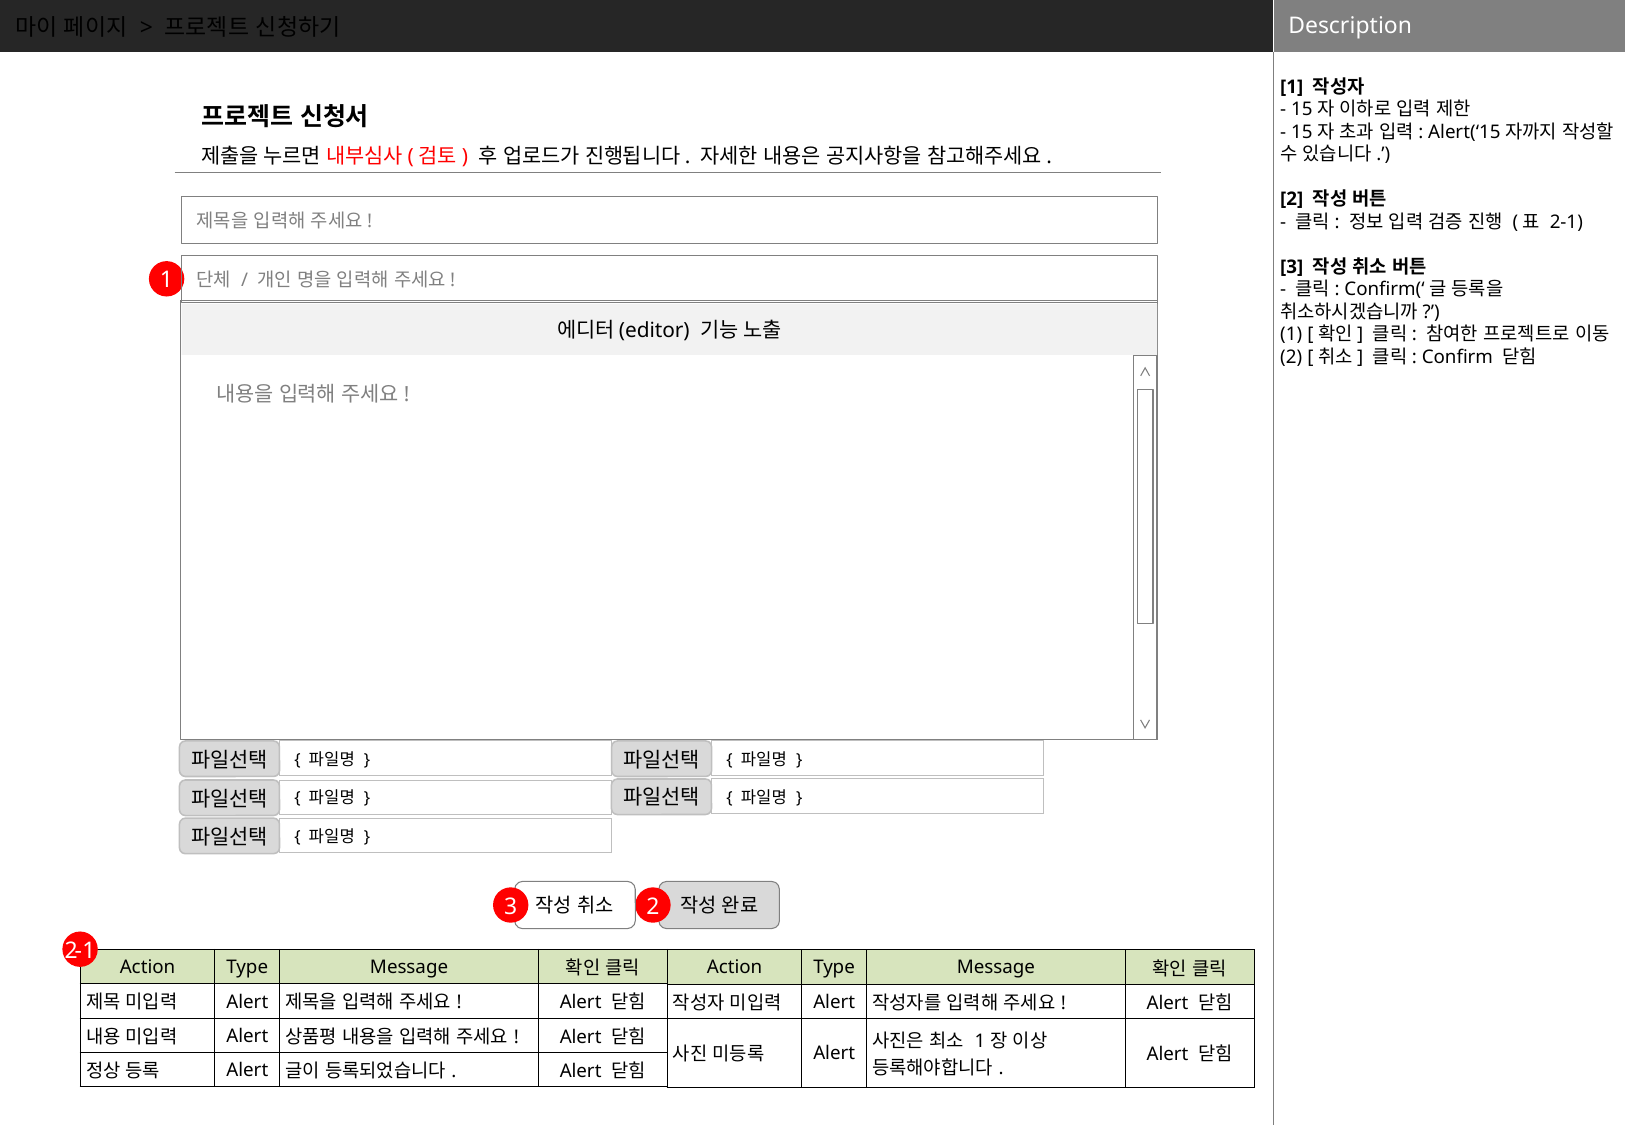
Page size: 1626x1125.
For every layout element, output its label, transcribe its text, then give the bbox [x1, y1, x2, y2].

table_cell Alert 닫힘 [1126, 985, 1254, 1018]
table_cell 작성자 미입력 [668, 985, 801, 1018]
table_header Type [802, 950, 866, 984]
text_box 작성 완료 [657, 879, 782, 931]
table_cell 글이 등록되었습니다. [280, 1053, 538, 1086]
table_cell Alert [802, 985, 866, 1018]
text_box 파일선택 [179, 740, 279, 777]
table_cell Alert [802, 1019, 866, 1087]
table_header Message [867, 950, 1125, 984]
table_cell 제목 미입력 [81, 984, 214, 1018]
table_cell Alert 닫힘 [539, 1019, 667, 1052]
table_header Message [280, 950, 538, 983]
text_box [1] 작성자 - 15자 이하로 입력 제한 - 15자 초과 입력: Alert(‘15자까지 작성할 수 있습니다.’) [2] 작성 버튼 - 클릭: 정보 입력 검증 진행 (표 2-1) [3] 작성 취소 버튼 - 클릭: Confirm(‘글 등록을 취소하시겠습니까?’) (1) [확인] 클릭: 참여한 프로젝트로 이동 (2) [취소] 클릭: Confirm 닫힘 [1272, 50, 1625, 1125]
table_cell Alert [215, 1019, 279, 1052]
text_box 프로젝트 신청서 제출을 누르면 내부심사(검토) 후 업로드가 진행됩니다. 자세한 내용은 공지사항을 참고해주세요. [186, 78, 1145, 172]
table_cell Alert 닫힘 [539, 984, 667, 1018]
table_cell 내용 미입력 [81, 1019, 214, 1052]
text_box { 파일명 } [279, 818, 612, 853]
text_box { 파일명 } [279, 780, 612, 815]
text_box 단체 / 개인 명을 입력해 주세요! [181, 255, 1158, 303]
text_box 1 [146, 259, 181, 299]
text_box [180, 300, 1131, 740]
table_cell 사진은 최소 1장 이상 등록해야합니다. [867, 1019, 1125, 1087]
table_cell 정상 등록 [81, 1053, 214, 1086]
text_box 내용을 입력해 주세요! [201, 373, 425, 414]
table_cell 제목을 입력해 주세요! [280, 984, 538, 1018]
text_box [1133, 355, 1158, 740]
table_cell 사진 미등록 [668, 1019, 801, 1087]
table_header Action [81, 950, 214, 983]
table_header 확인 클릭 [1126, 950, 1254, 984]
text_box 작성 취소 [513, 879, 638, 931]
text_box 에디터(editor) 기능 노출 [181, 303, 1158, 355]
text_box 2-1 [60, 929, 100, 969]
text_box 제목을 입력해 주세요! [181, 196, 1158, 244]
list 마이 페이지 > 프로젝트 신청하기 [0, 0, 1238, 52]
table_cell Alert 닫힘 [1126, 1019, 1254, 1087]
table_cell 작성자를 입력해 주세요! [867, 985, 1125, 1018]
text_box { 파일명 } [711, 740, 1044, 776]
text_box 파일선택 [611, 778, 711, 815]
table_cell Alert [215, 1053, 279, 1086]
text_box { 파일명 } [279, 740, 612, 776]
text_box 파일선택 [179, 818, 279, 854]
text_box 파일선택 [611, 740, 711, 777]
table_cell Alert 닫힘 [539, 1053, 667, 1086]
text_box { 파일명 } [711, 778, 1044, 814]
text_box 2 [638, 885, 673, 925]
text_box 파일선택 [179, 780, 279, 816]
table_header Type [215, 950, 279, 983]
text_box 3 [490, 885, 531, 925]
table_cell 상품평 내용을 입력해 주세요! [280, 1019, 538, 1052]
table_header 확인 클릭 [539, 950, 667, 983]
table_header Action [668, 950, 801, 984]
table_cell Alert [215, 984, 279, 1018]
